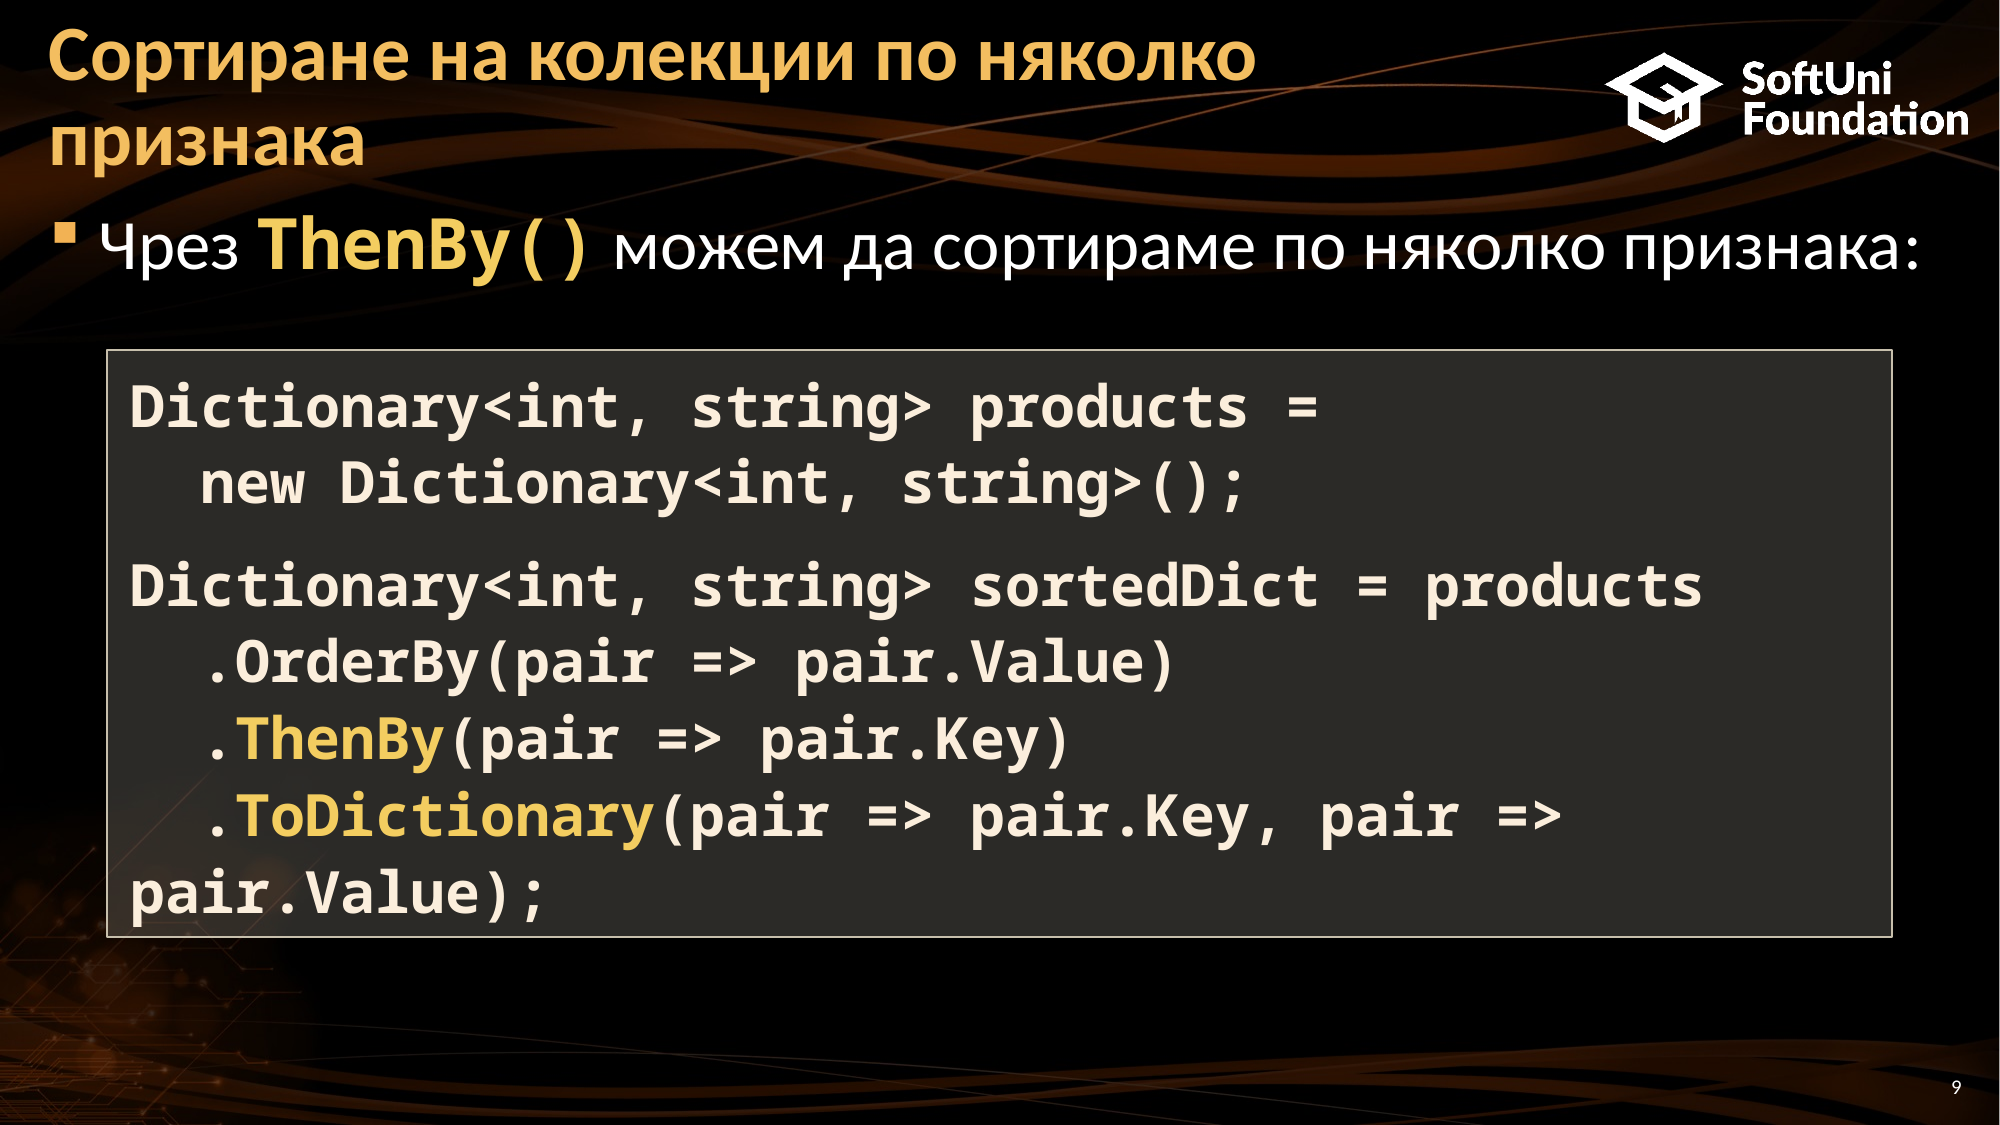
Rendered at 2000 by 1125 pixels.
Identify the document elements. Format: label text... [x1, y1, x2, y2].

list Чрез ThenBy() можем да сортираме по няколко признака: [31, 188, 1968, 1103]
text_box Dictionary<int, string> products = new Dictionary<int, string>(); Dictionary<int, string> sortedDict = products .OrderBy(pair => pair.Value) .ThenBy(pair => pair.Key) .ToDictionary(pair => pair.Key, pair => pair.Value); [106, 349, 1892, 938]
picture [0, 0, 2000, 1125]
title Сортиране на колекции по няколко признака [30, 6, 1602, 189]
